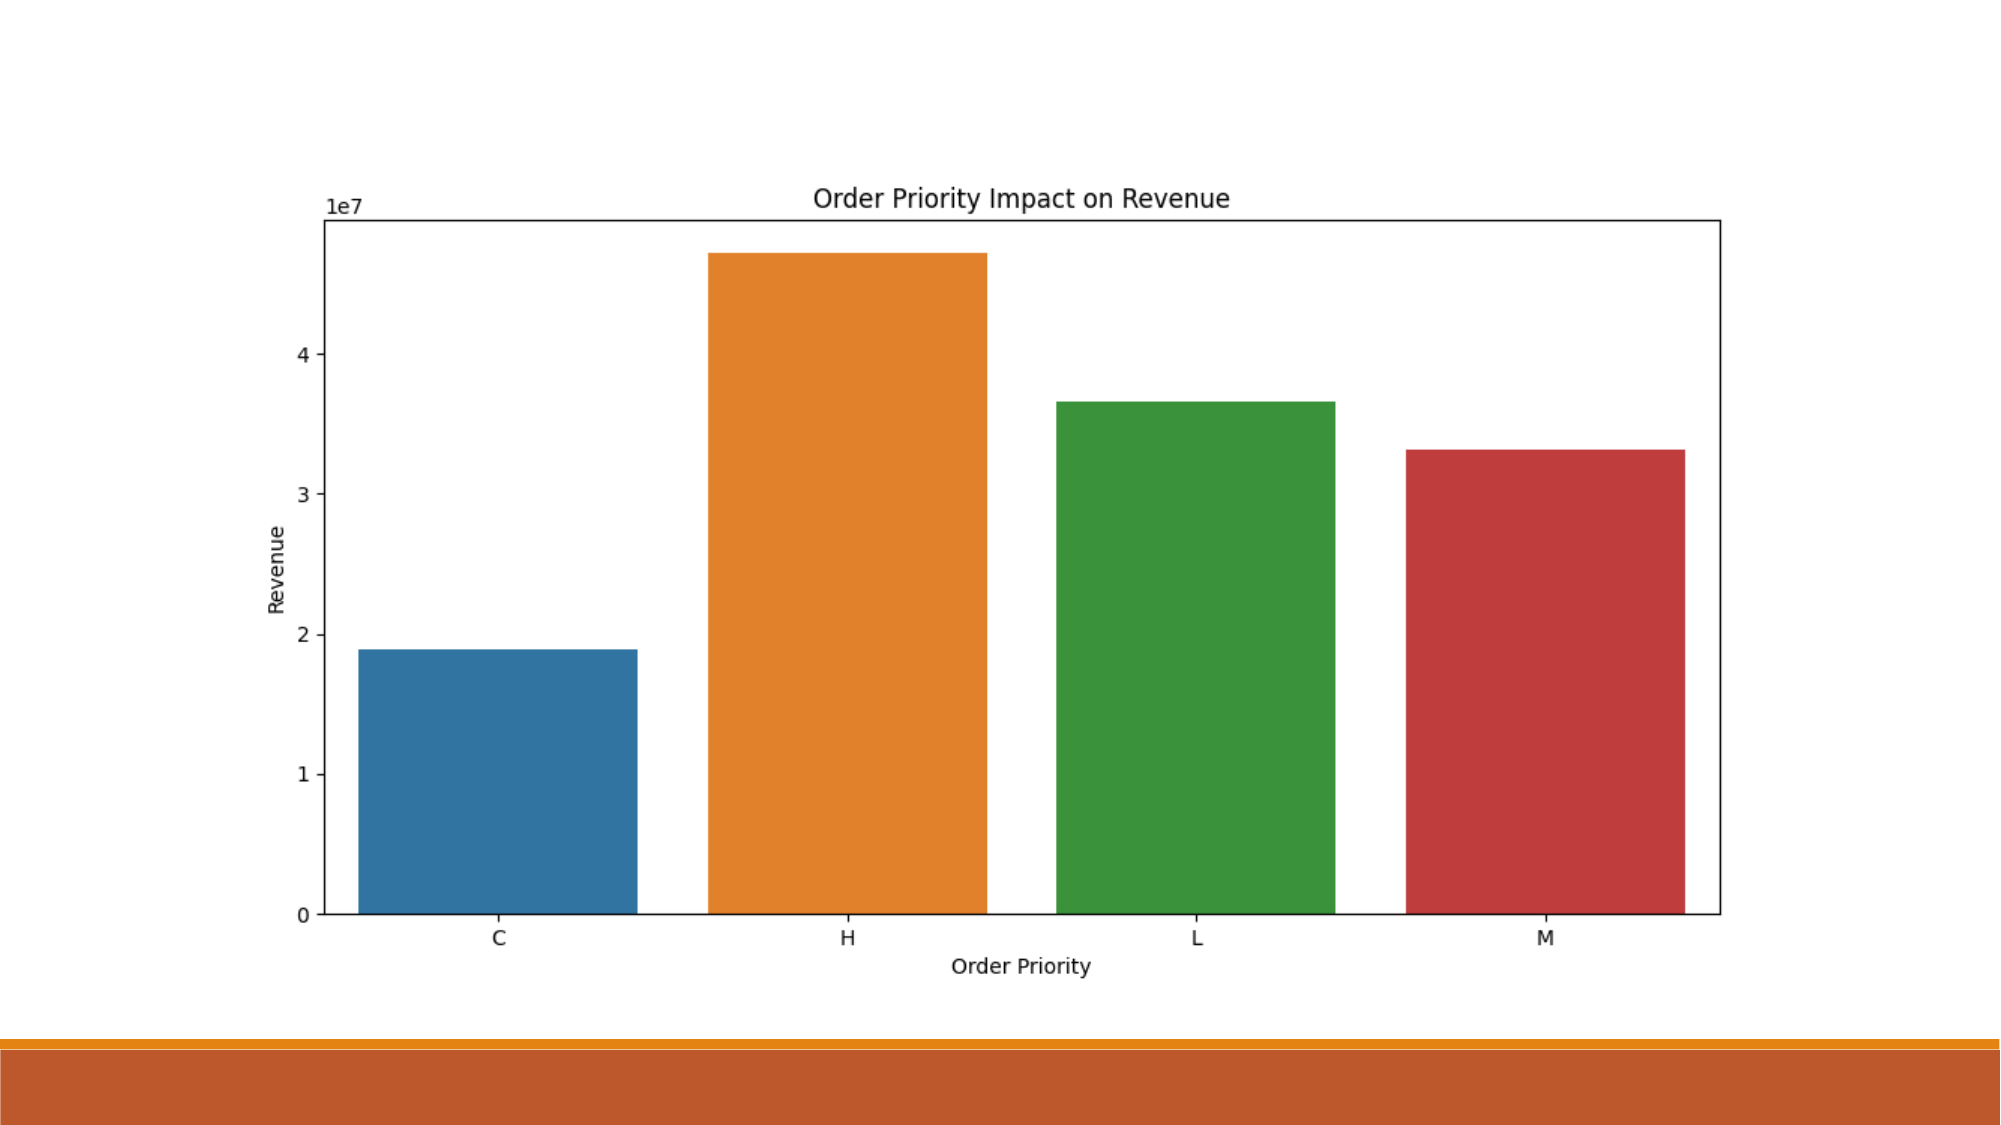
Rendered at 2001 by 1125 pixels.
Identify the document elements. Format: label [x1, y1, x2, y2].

picture [99, 111, 1901, 1013]
